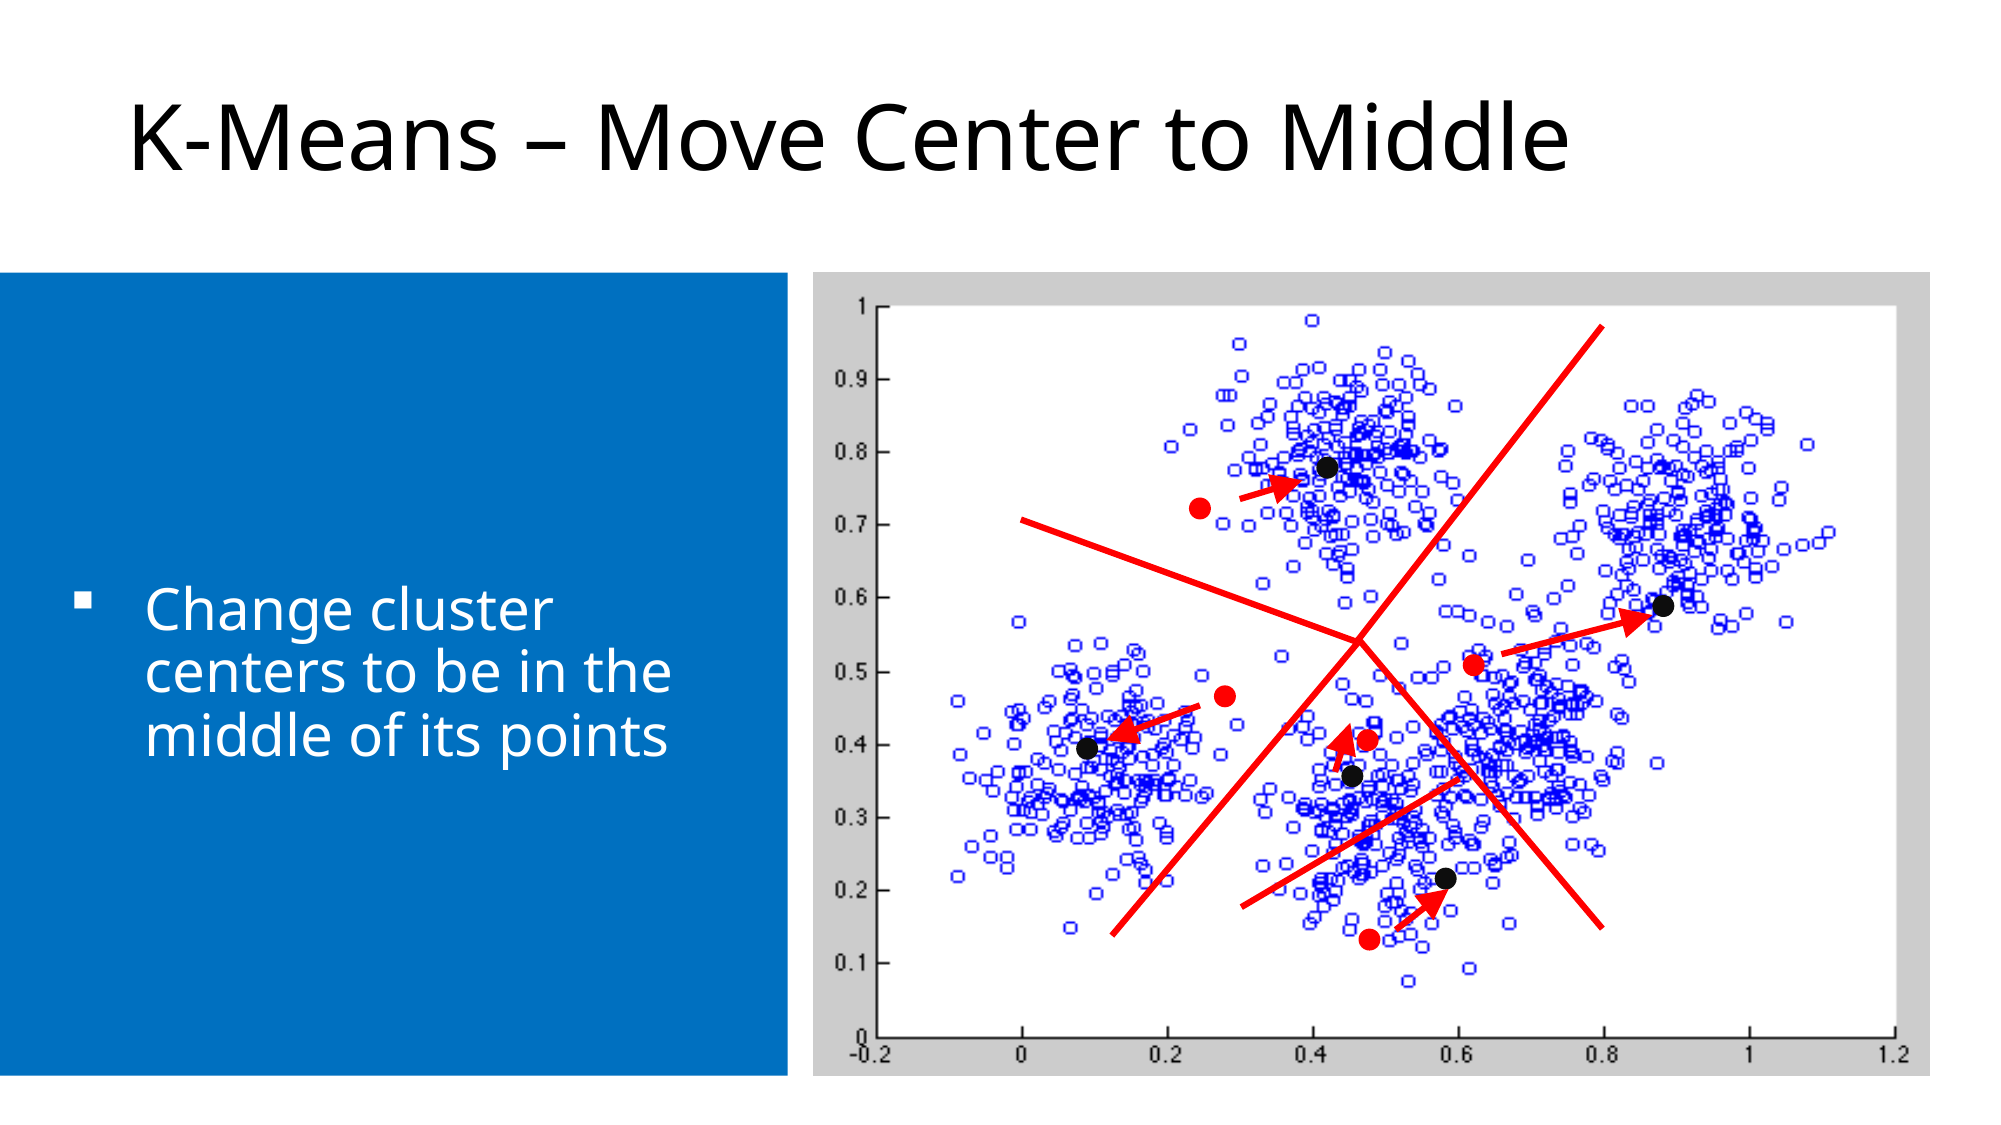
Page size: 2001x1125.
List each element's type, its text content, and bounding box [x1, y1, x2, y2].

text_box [1106, 705, 1200, 741]
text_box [1239, 480, 1303, 499]
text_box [1395, 888, 1449, 930]
picture [813, 272, 1930, 1076]
title K-Means – Move Center to Middle [111, 32, 1930, 250]
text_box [1356, 325, 1603, 636]
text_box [1358, 778, 1460, 908]
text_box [1111, 642, 1358, 936]
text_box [1020, 519, 1357, 642]
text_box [1356, 636, 1603, 929]
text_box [0, 272, 788, 1076]
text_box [1334, 722, 1351, 772]
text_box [1501, 614, 1653, 655]
